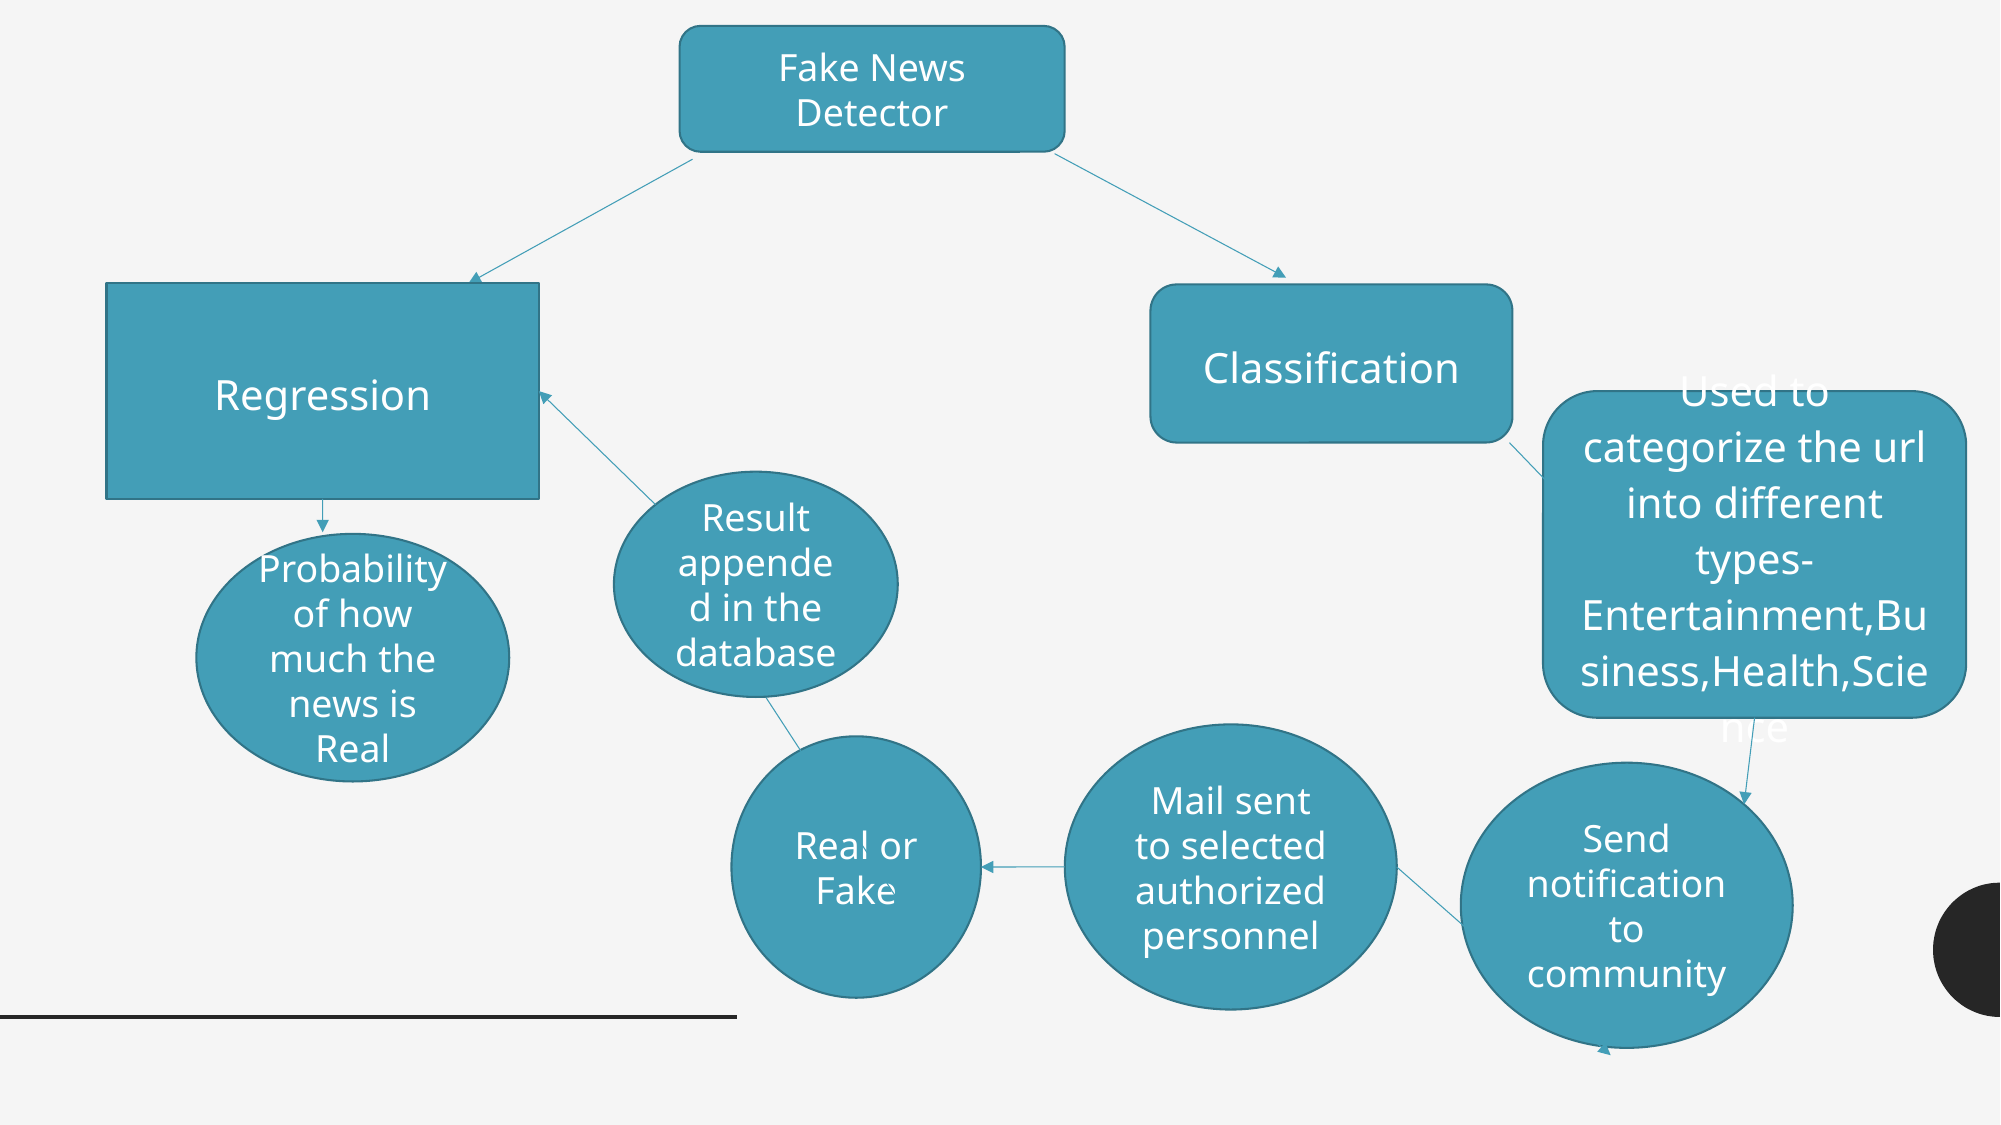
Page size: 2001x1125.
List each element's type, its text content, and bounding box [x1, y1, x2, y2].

text_box Real or Fake [730, 819, 739, 915]
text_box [1744, 717, 1755, 805]
text_box Real or Fake [746, 752, 982, 999]
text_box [1509, 442, 1608, 545]
text_box Send notification to community [1466, 761, 1794, 1049]
text_box Probability of how much the news is Real [195, 532, 511, 783]
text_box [1054, 153, 1287, 278]
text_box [1396, 866, 1611, 1056]
text_box Fake News Detector [678, 24, 1066, 153]
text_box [468, 159, 693, 284]
text_box Classification [1149, 283, 1514, 444]
text_box Result appended in the database [612, 470, 899, 698]
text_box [739, 657, 919, 932]
list Regression [105, 282, 540, 500]
text_box Used to categorize the url into different types-Entertainment,Business,Health,Science [1541, 390, 1968, 719]
text_box Mail sent to selected authorized personnel [1063, 723, 1398, 1011]
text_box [538, 391, 656, 505]
